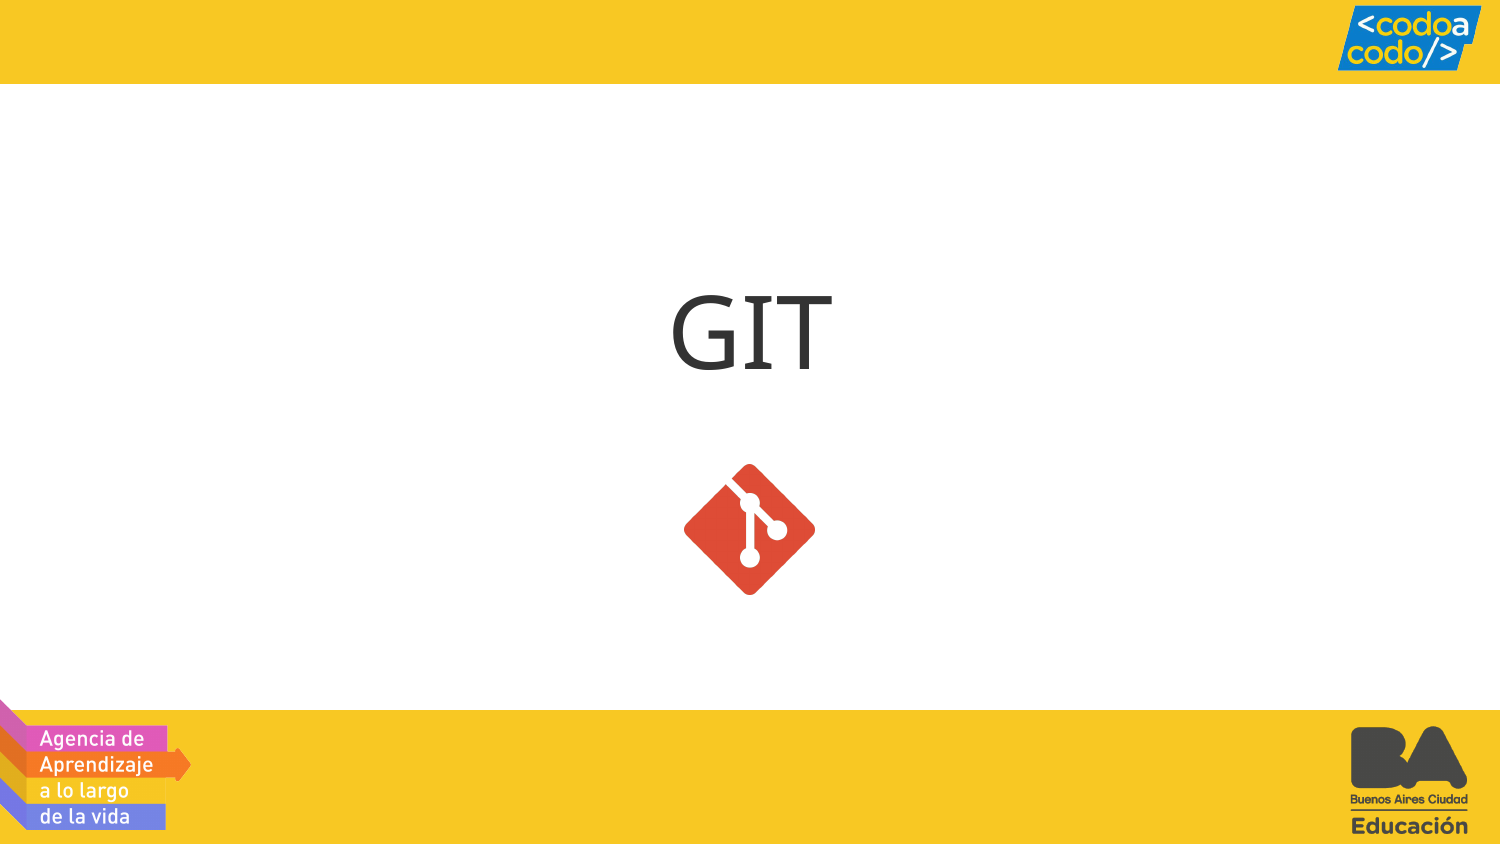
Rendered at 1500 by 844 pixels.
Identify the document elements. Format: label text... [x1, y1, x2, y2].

picture [1337, 5, 1482, 71]
picture [0, 699, 191, 830]
picture [1297, 668, 1500, 844]
picture [684, 464, 816, 596]
title GIT [51, 201, 1449, 459]
